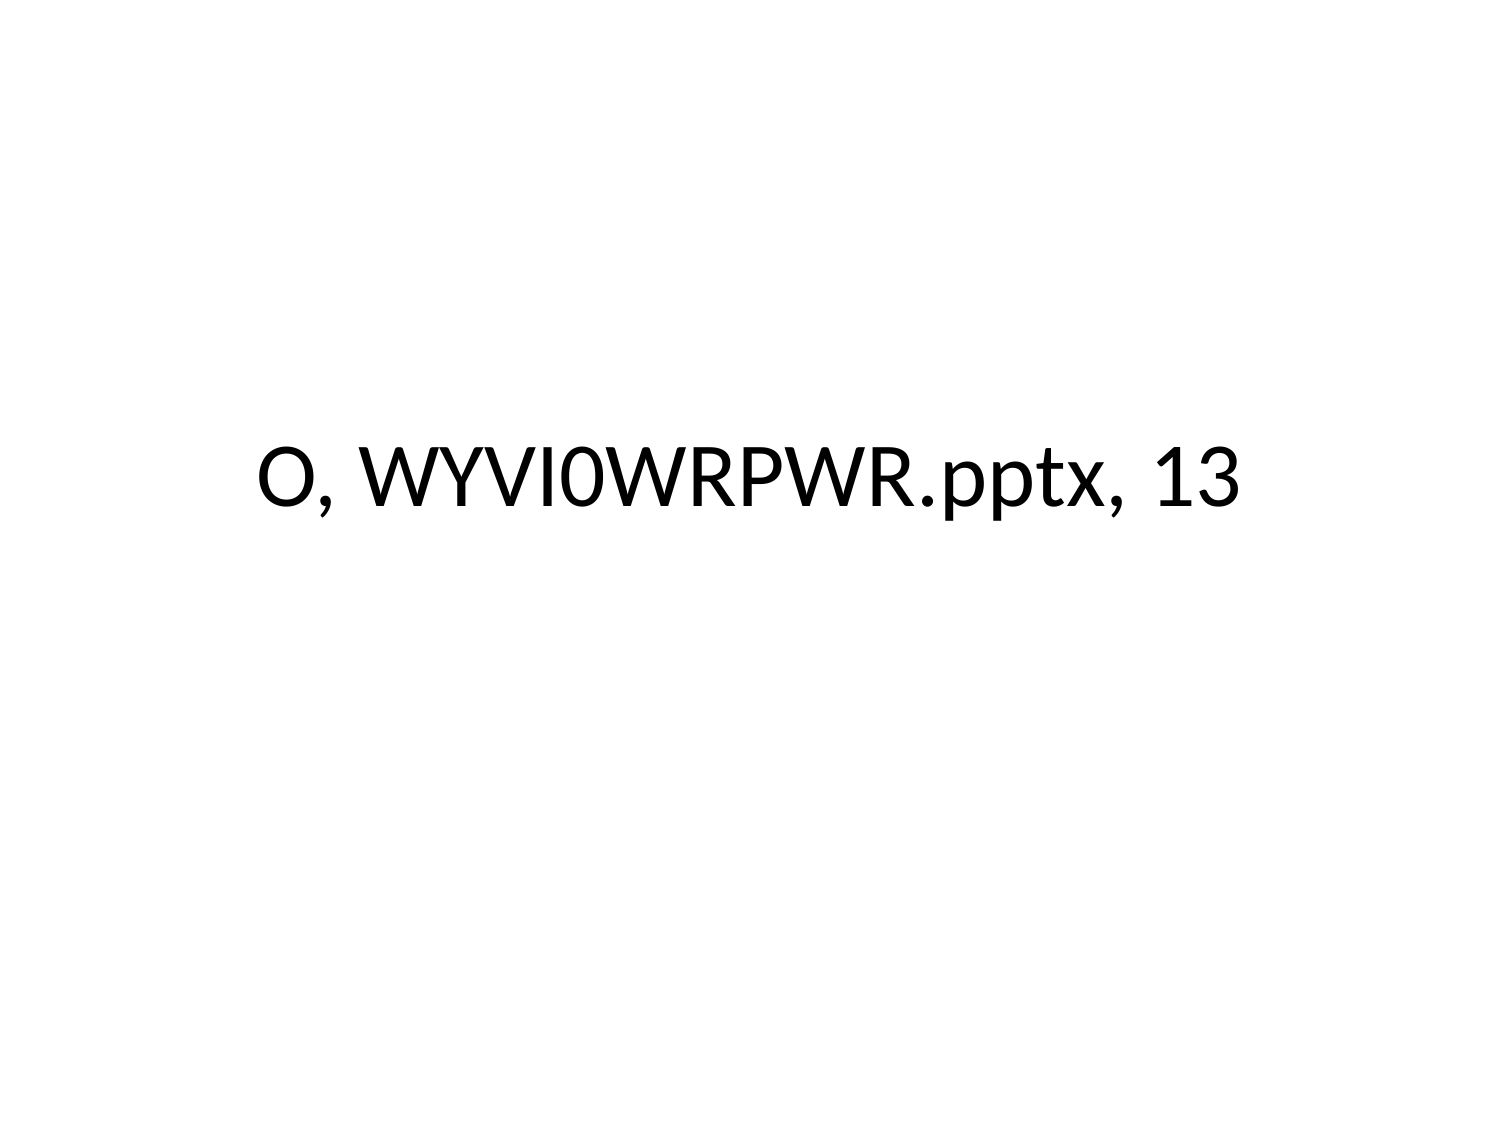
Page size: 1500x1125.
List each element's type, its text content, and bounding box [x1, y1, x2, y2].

title O, WYVI0WRPWR.pptx, 13 [112, 349, 1388, 591]
